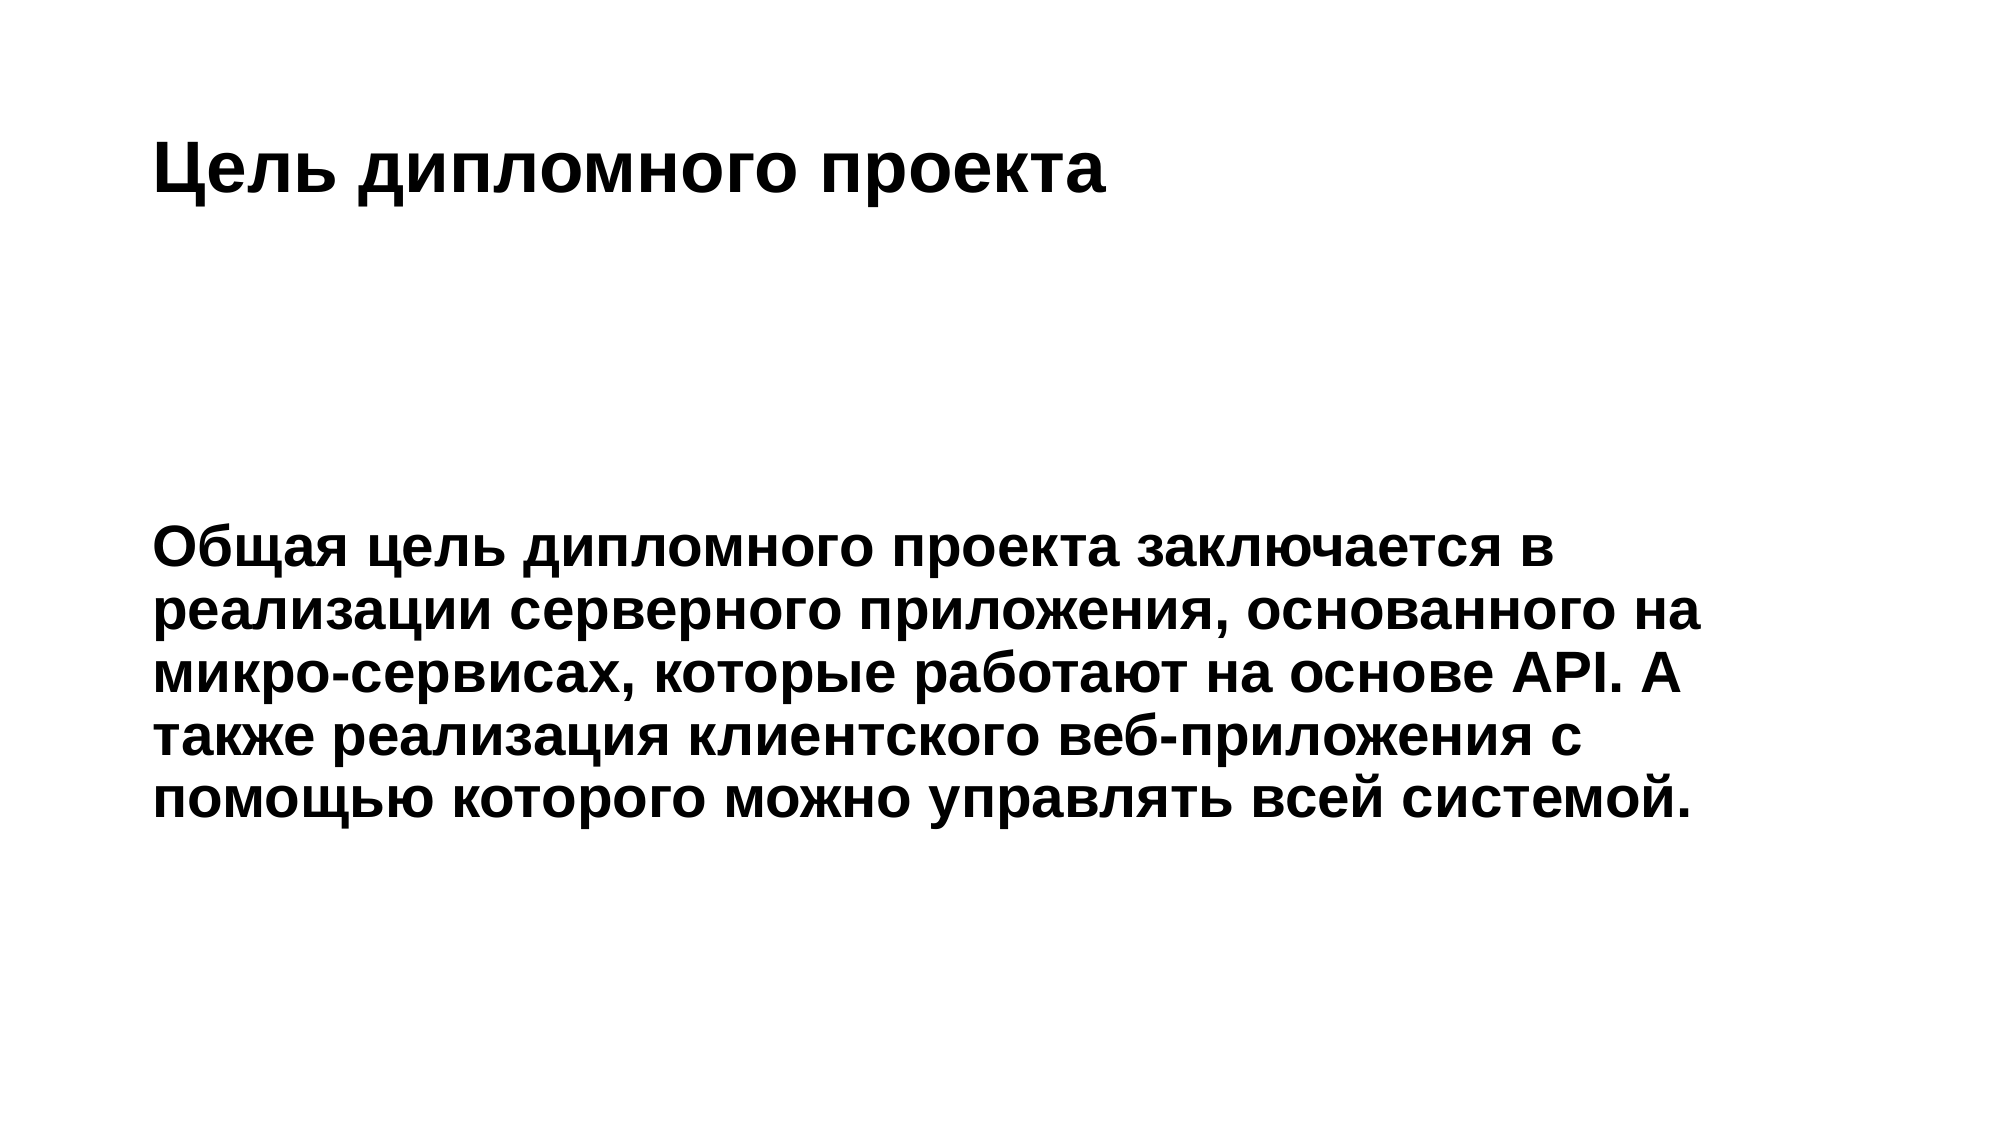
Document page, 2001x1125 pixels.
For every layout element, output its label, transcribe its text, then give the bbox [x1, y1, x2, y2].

list Общая цель дипломного проекта заключается в реализации серверного приложения, основанного на микро-сервисах, которые работают на основе API. А также реализация клиентского веб-приложения с помощью которого можно управлять всей системой. [137, 508, 1863, 863]
title Цель дипломного проекта [137, 59, 1863, 278]
